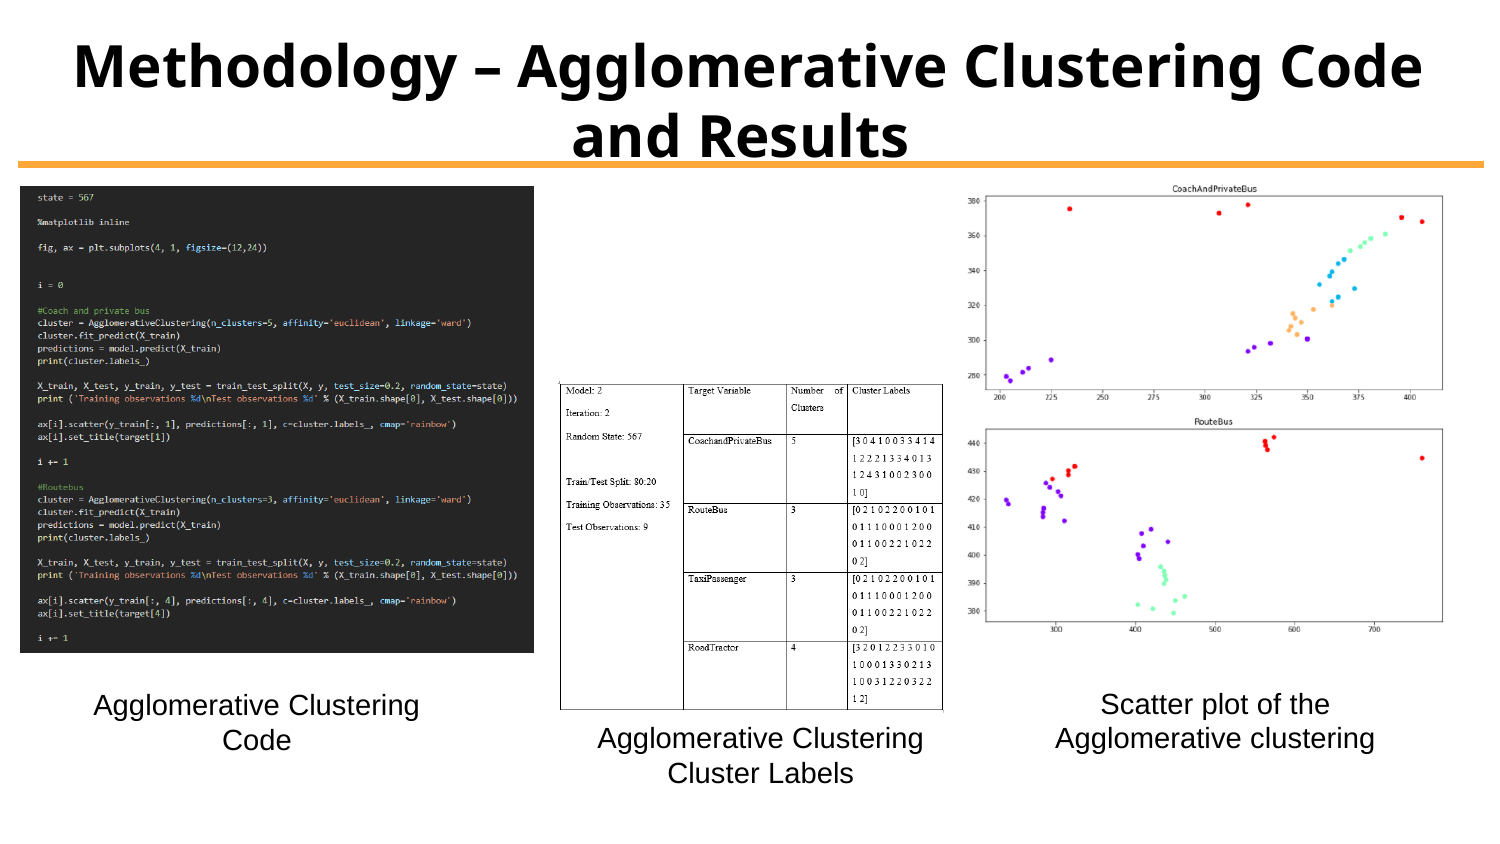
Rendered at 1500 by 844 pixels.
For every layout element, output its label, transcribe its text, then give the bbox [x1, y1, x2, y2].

text_box Scatter plot of the Agglomerative clustering [1032, 677, 1399, 763]
text_box Agglomerative Clustering Code [74, 679, 440, 764]
picture [965, 182, 1448, 642]
title Methodology – Agglomerative Clustering Code and Results [49, 14, 1447, 109]
picture [20, 186, 535, 654]
picture [558, 381, 944, 713]
text_box Agglomerative Clustering Cluster Labels [578, 719, 944, 798]
